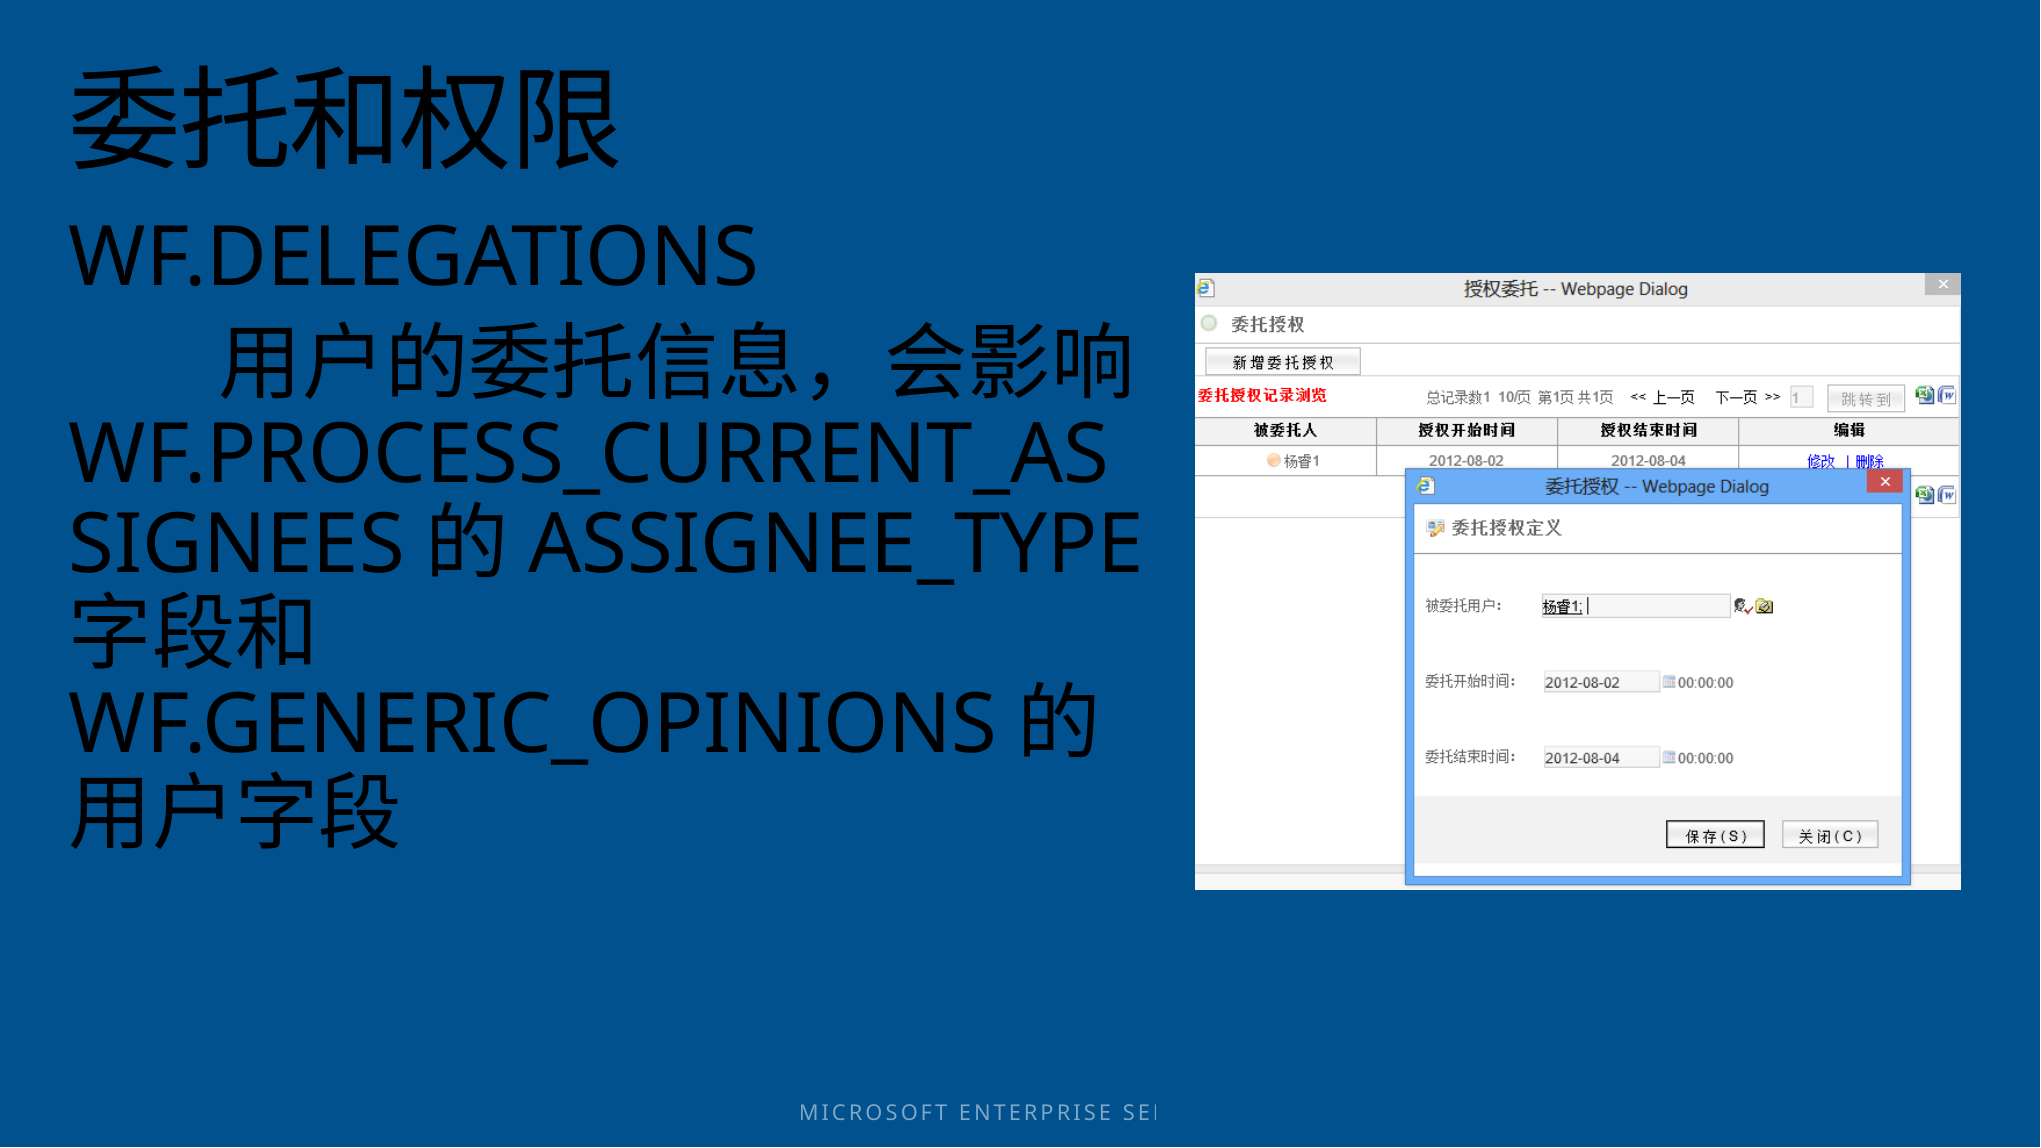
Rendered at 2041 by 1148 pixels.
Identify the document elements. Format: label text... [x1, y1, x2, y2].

list WF.DELEGATIONS 用户的委托信息，会影响WF.PROCESS_CURRENT_ASSIGNEES的ASSIGNEE_TYPE字段和WF.GENERIC_OPINIONS的用户字段 [45, 198, 1171, 824]
picture [1194, 273, 1961, 890]
title 委托和权限 [45, 48, 1996, 199]
